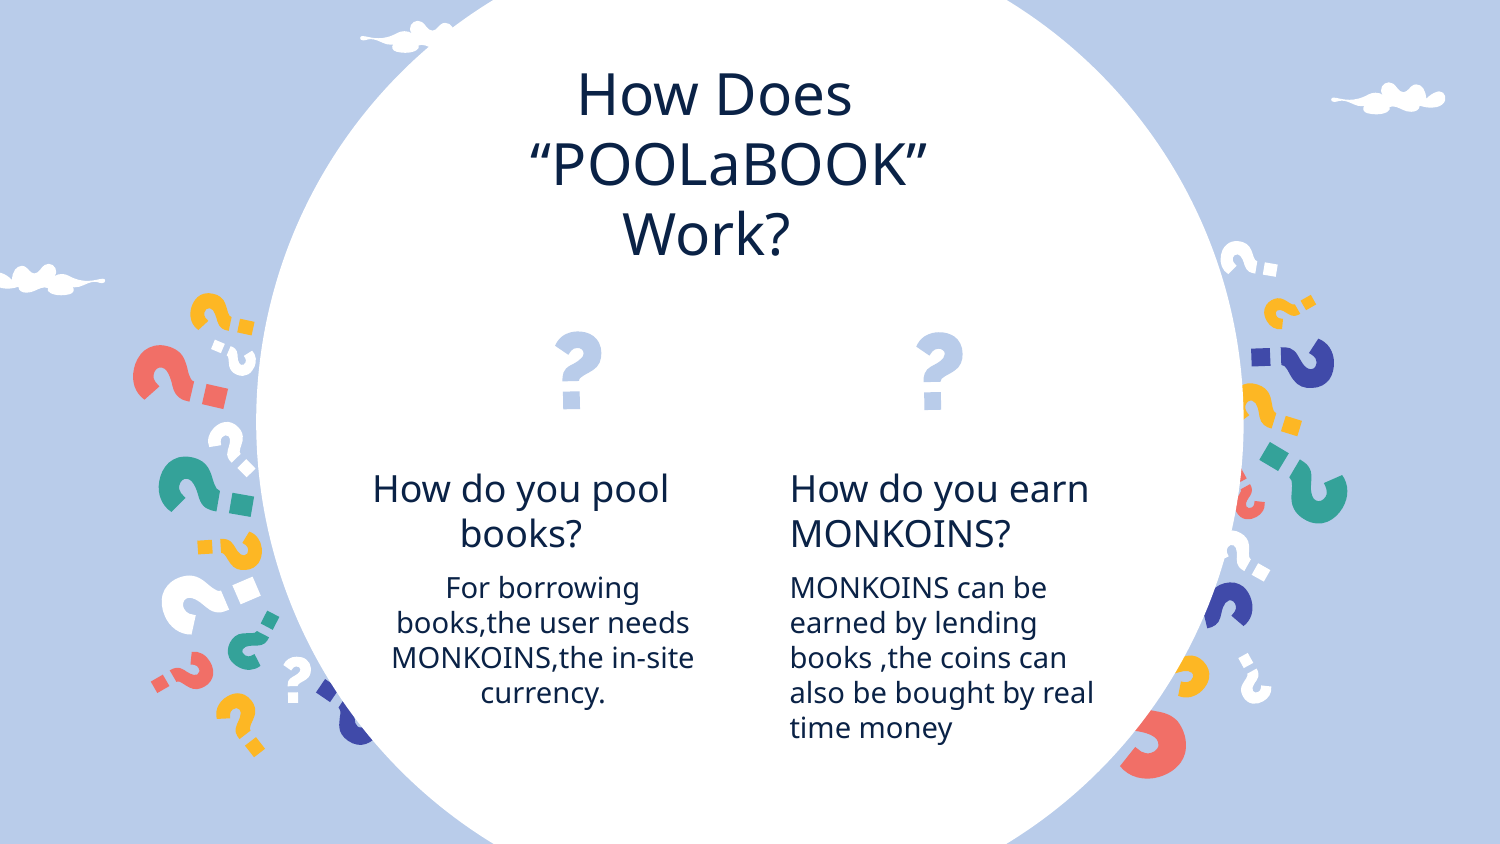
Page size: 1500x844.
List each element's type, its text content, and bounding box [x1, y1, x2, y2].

subtitle MONKOINS can be earned by lending books ,the coins can also be bought by real time money [774, 564, 1142, 750]
title How Does “POOLaBOOK” Work? [515, 42, 1225, 198]
subtitle For borrowing books,the user needs MONKOINS,the in-site currency. [359, 564, 727, 750]
subtitle How do you earn MONKOINS? [774, 450, 1225, 564]
subtitle How do you pool books? [296, 450, 746, 564]
